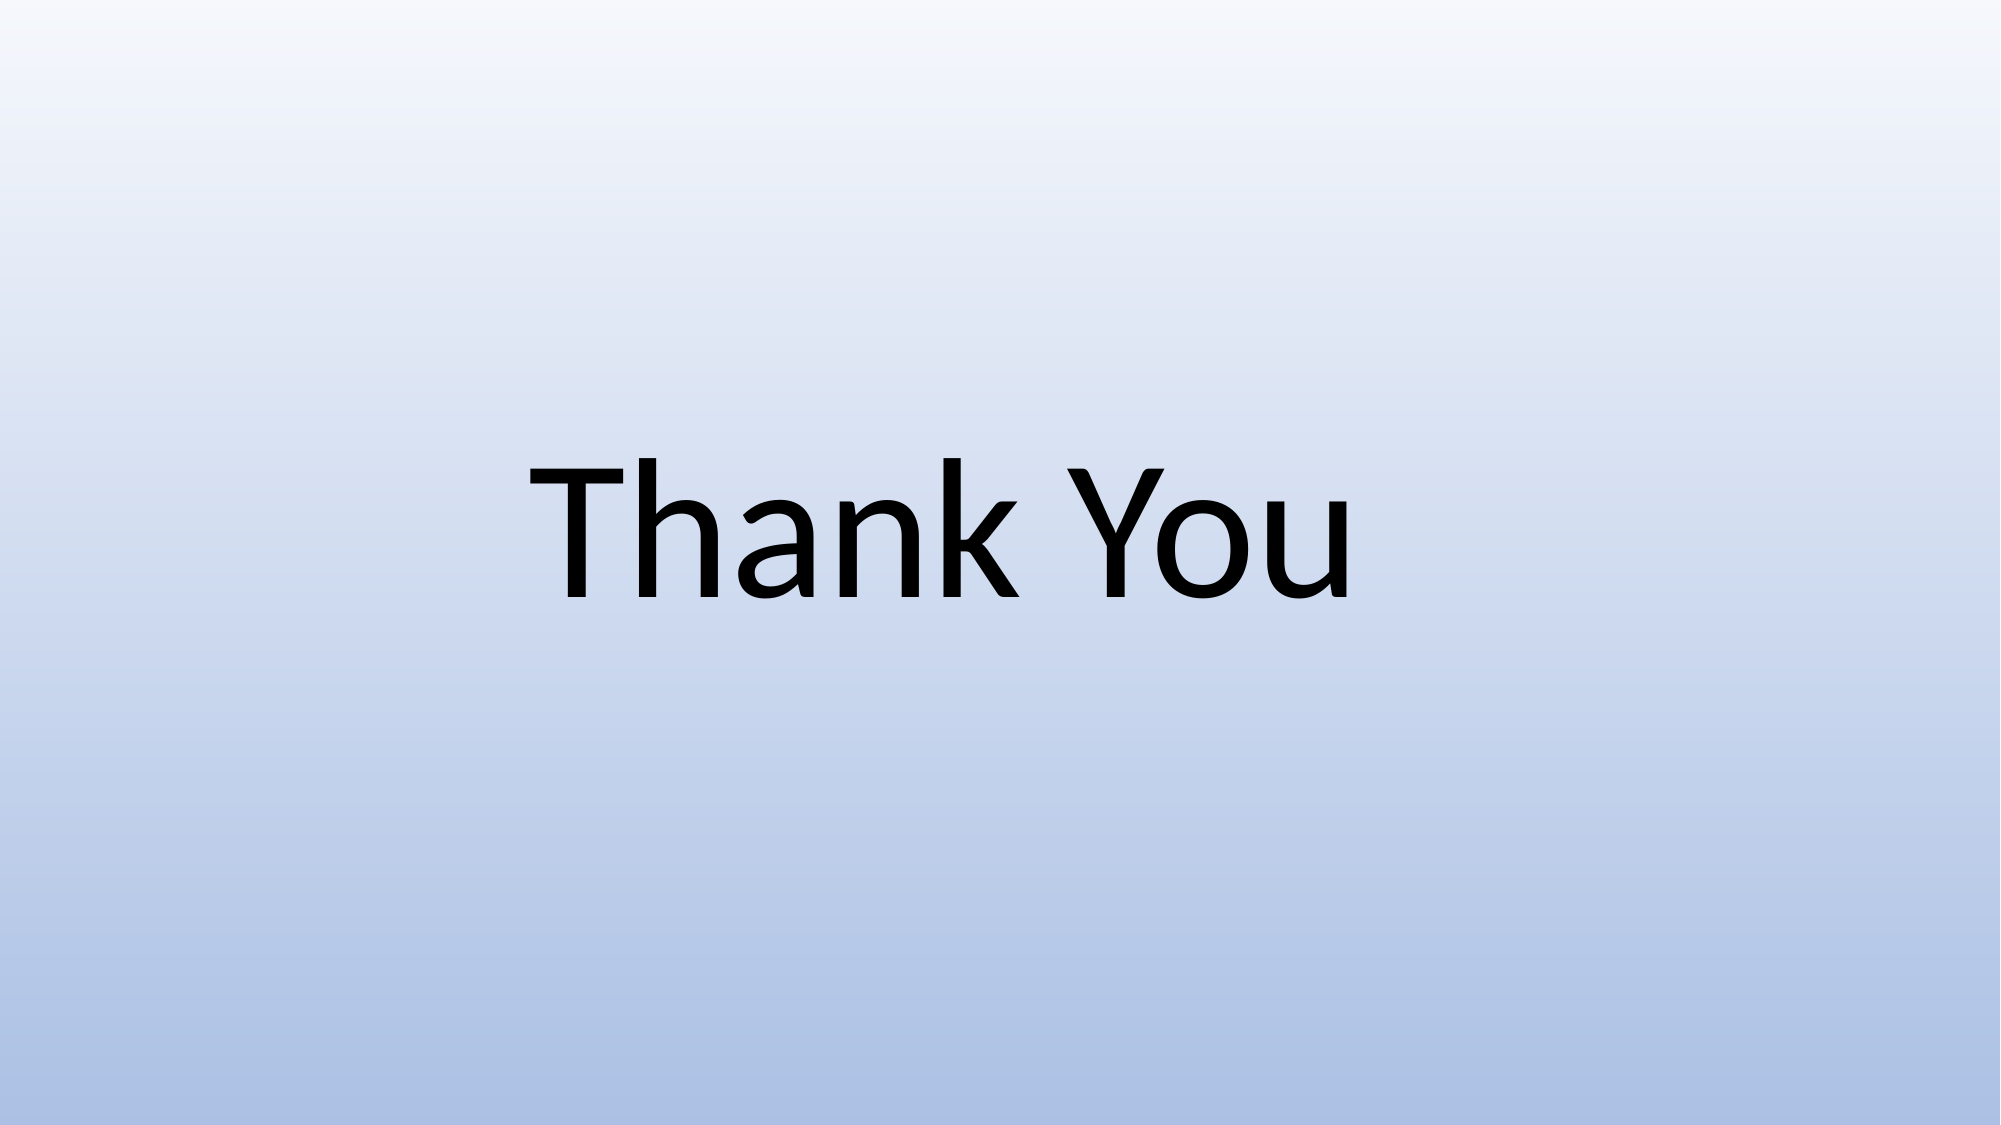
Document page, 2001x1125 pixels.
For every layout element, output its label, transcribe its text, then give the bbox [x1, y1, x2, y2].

text_box Thank You [513, 390, 1671, 646]
